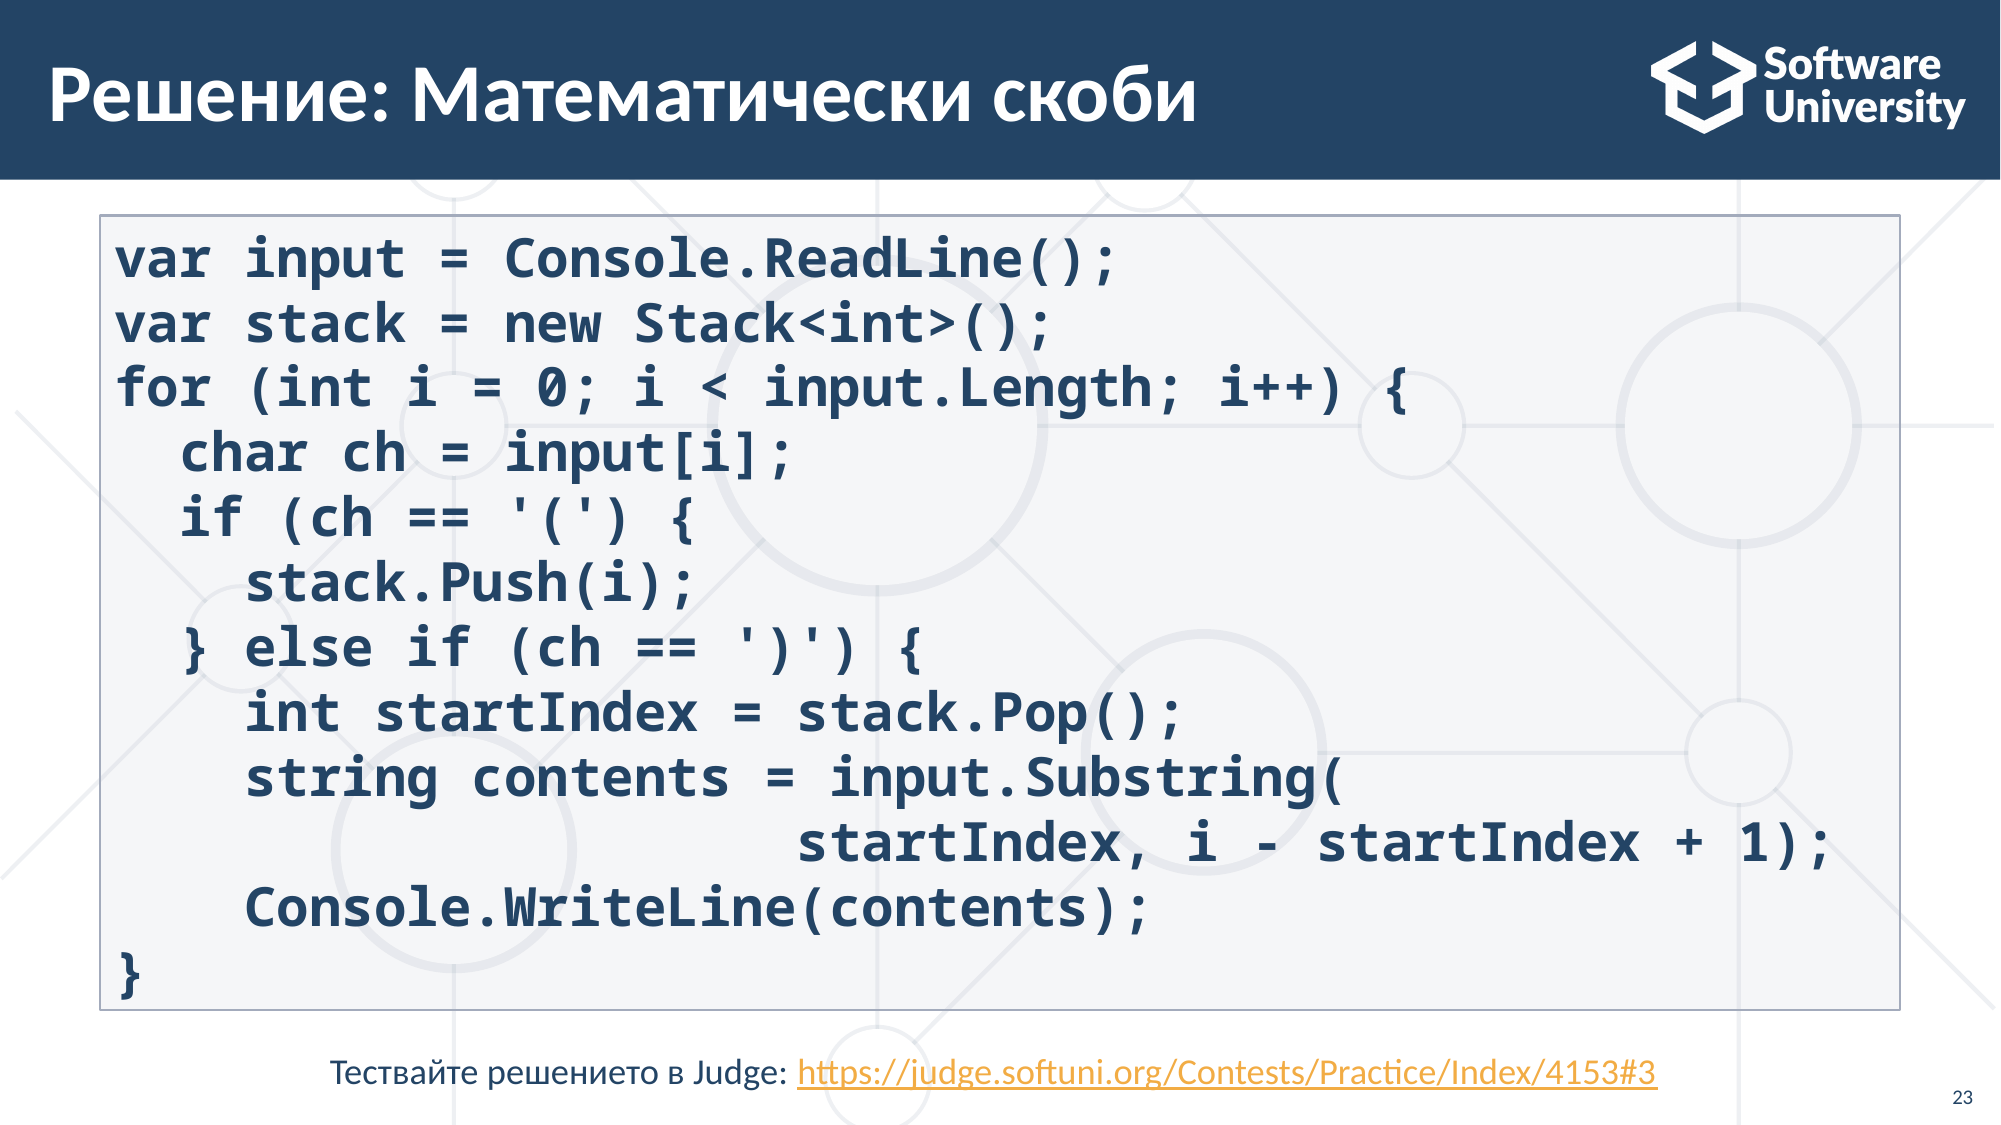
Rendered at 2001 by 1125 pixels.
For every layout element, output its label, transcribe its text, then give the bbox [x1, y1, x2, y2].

title Решение: Математически скоби [31, 16, 1625, 162]
text_box Тествайте решението в Judge: https://judge.softuni.org/Contests/Practice/Index/4153#3 [125, 1040, 1863, 1100]
slide_number 23 [1927, 1067, 1989, 1117]
text_box var input = Console.ReadLine(); var stack = new Stack<int>(); for (int i = 0; i < input.Length; i++) { char ch = input[i]; if (ch == '(') { stack.Push(i); } else if (ch == ')') { int startIndex = stack.Pop(); string contents = input.Substring( startIndex, i - startIndex + 1); Console.WriteLine(contents); } [99, 215, 1901, 1010]
picture [1651, 41, 1966, 134]
